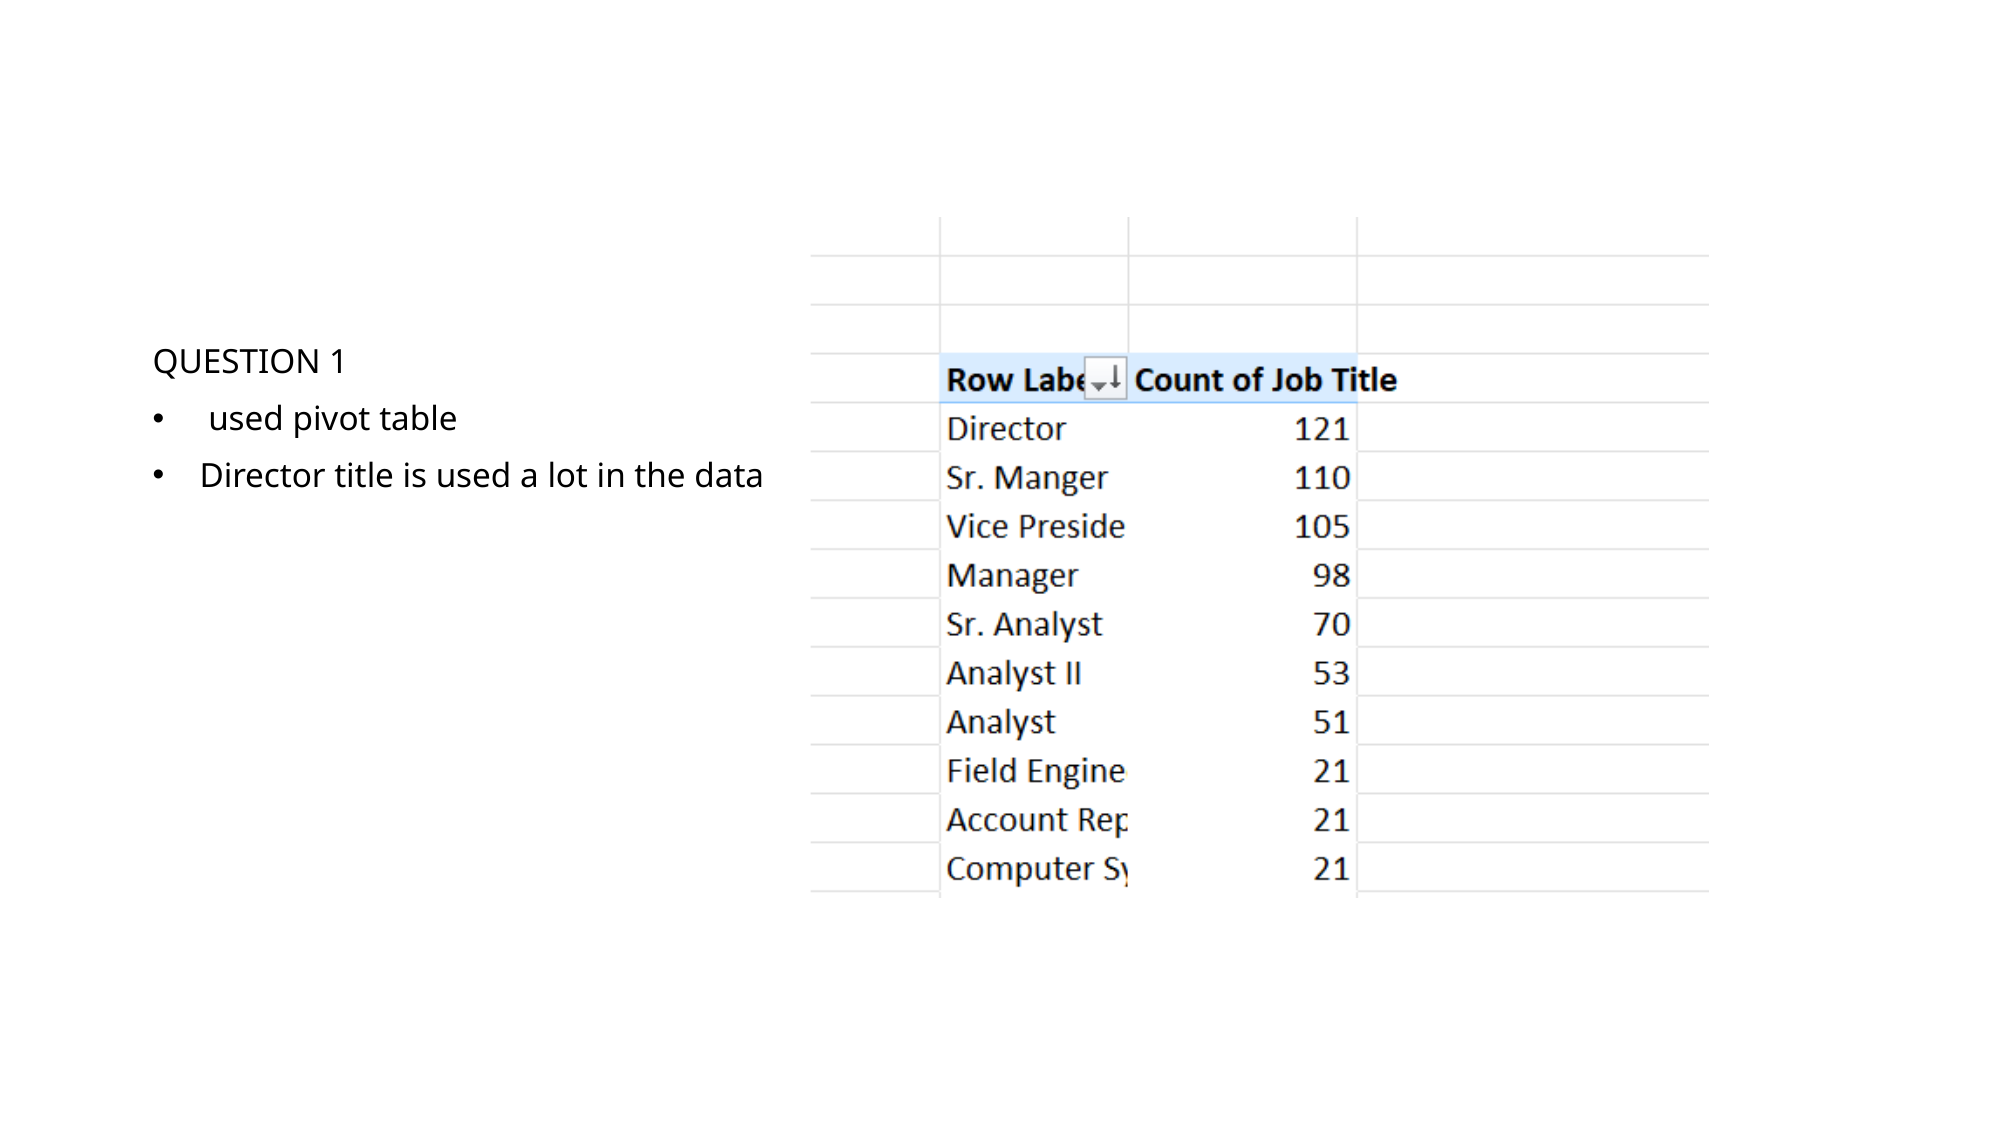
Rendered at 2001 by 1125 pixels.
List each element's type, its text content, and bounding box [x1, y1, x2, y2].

list QUESTION 1 used pivot table Director title is used a lot in the data [137, 337, 783, 963]
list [810, 217, 1710, 898]
